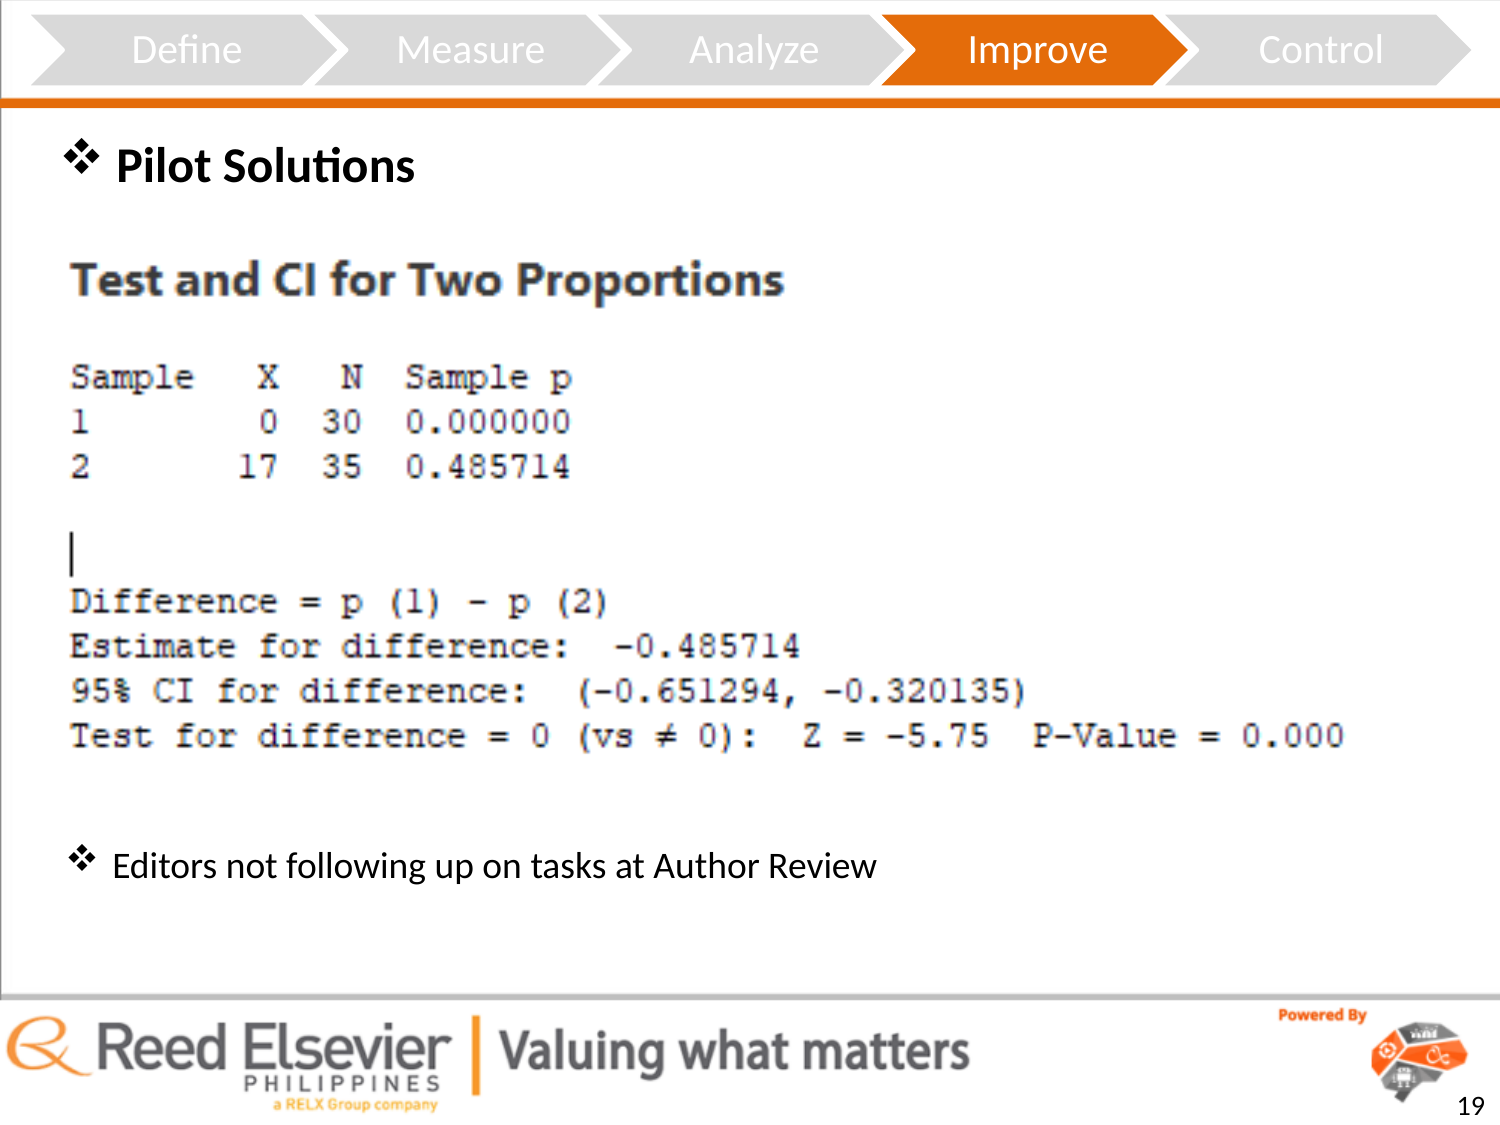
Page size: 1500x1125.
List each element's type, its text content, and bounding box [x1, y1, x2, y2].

text_box Pilot Solutions [44, 124, 431, 200]
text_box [24, 12, 1476, 88]
picture [0, 108, 1500, 1125]
text_box [0, 99, 1500, 108]
text_box Editors not following up on tasks at Author Review [50, 833, 1233, 893]
picture [0, 0, 1500, 99]
text_box 19 [1162, 1080, 1500, 1125]
